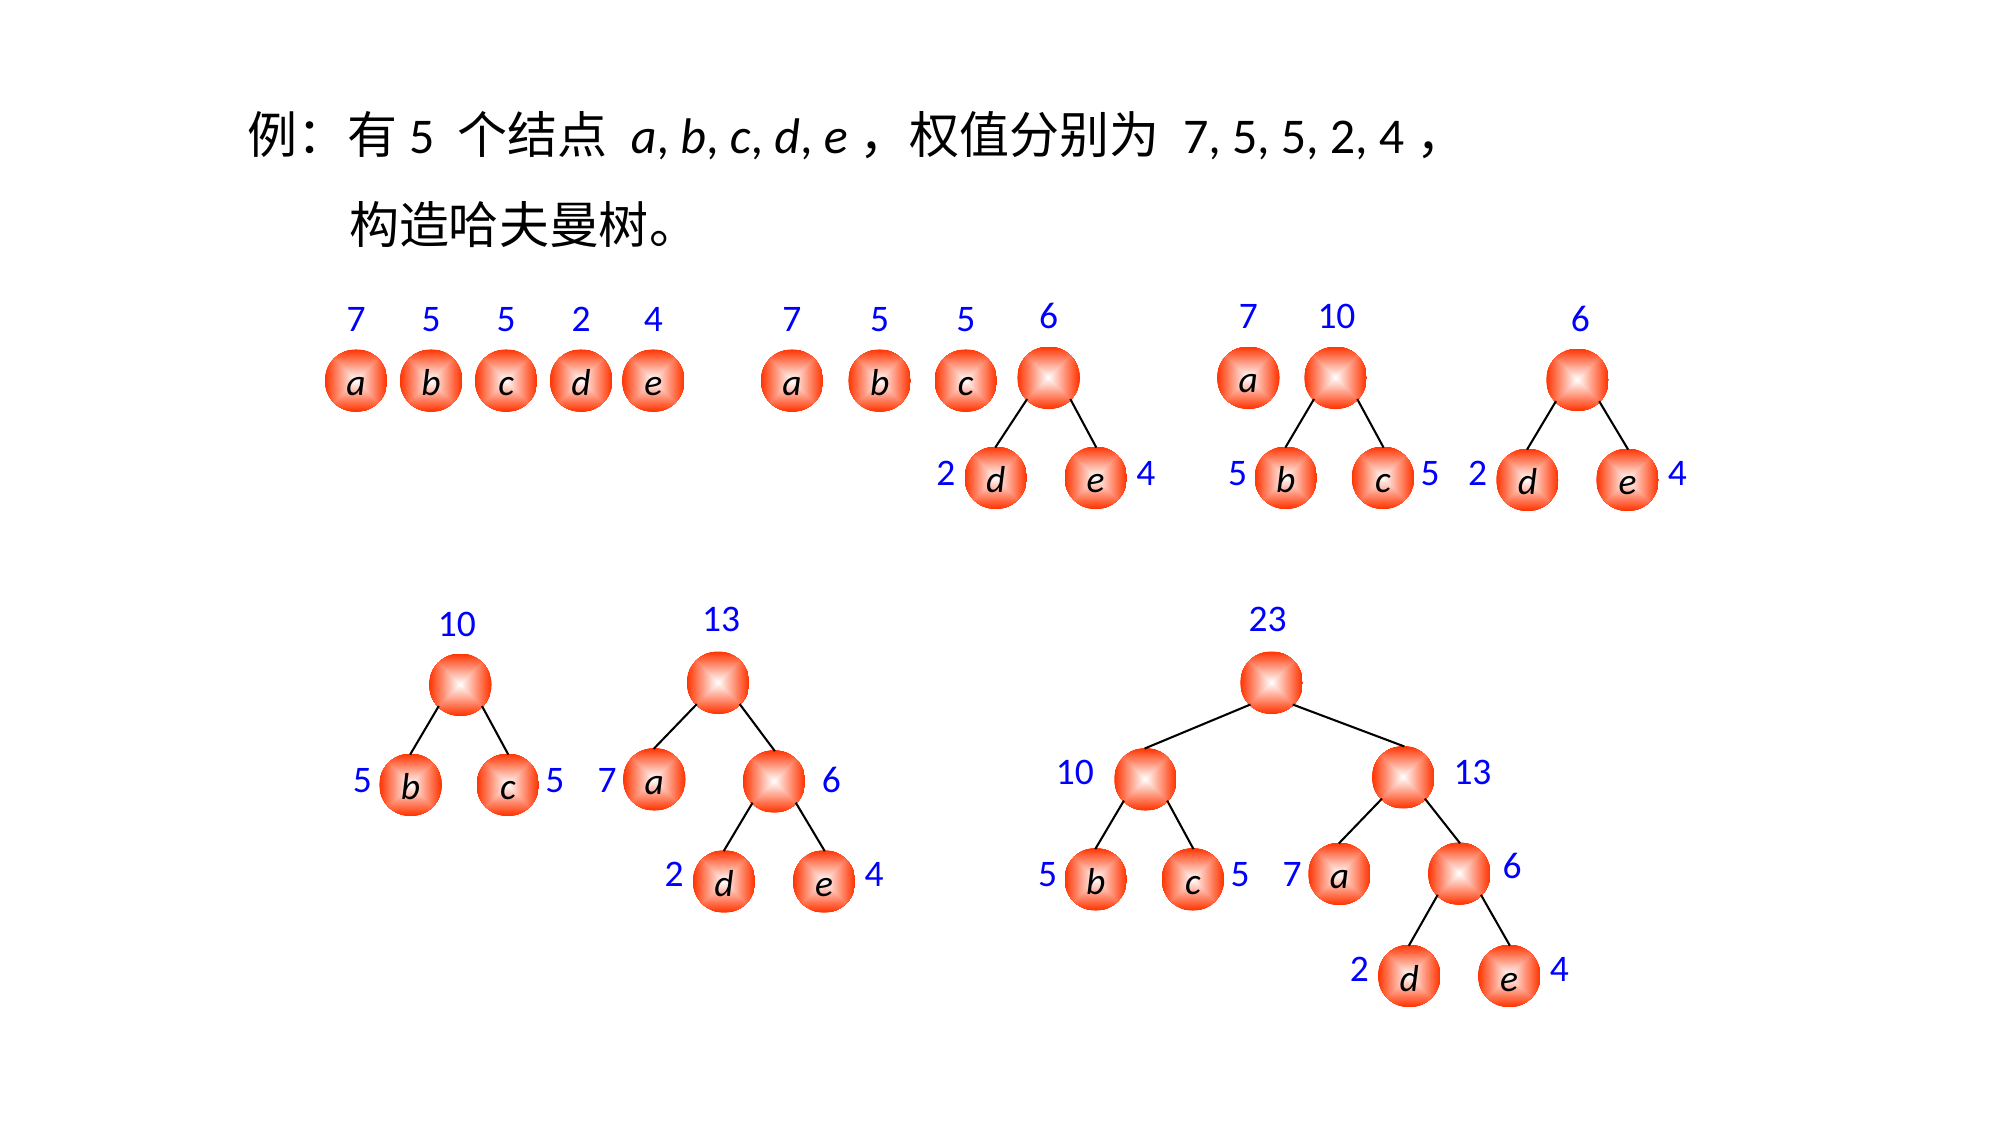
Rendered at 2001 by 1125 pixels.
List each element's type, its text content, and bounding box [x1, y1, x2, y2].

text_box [324, 286, 685, 413]
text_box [654, 585, 775, 751]
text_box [1016, 739, 1591, 1008]
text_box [995, 283, 1097, 447]
text_box 例：有5 个结点 a, b, c, d, e，权值分别为 7, 5, 5, 2, 4， 构造哈夫曼树。 [232, 65, 1493, 261]
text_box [330, 590, 587, 817]
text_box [760, 286, 992, 413]
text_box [1446, 286, 1710, 512]
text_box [1206, 440, 1441, 510]
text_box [1285, 283, 1384, 447]
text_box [1145, 585, 1404, 749]
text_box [1216, 283, 1280, 410]
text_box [914, 440, 1178, 510]
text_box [575, 747, 906, 913]
